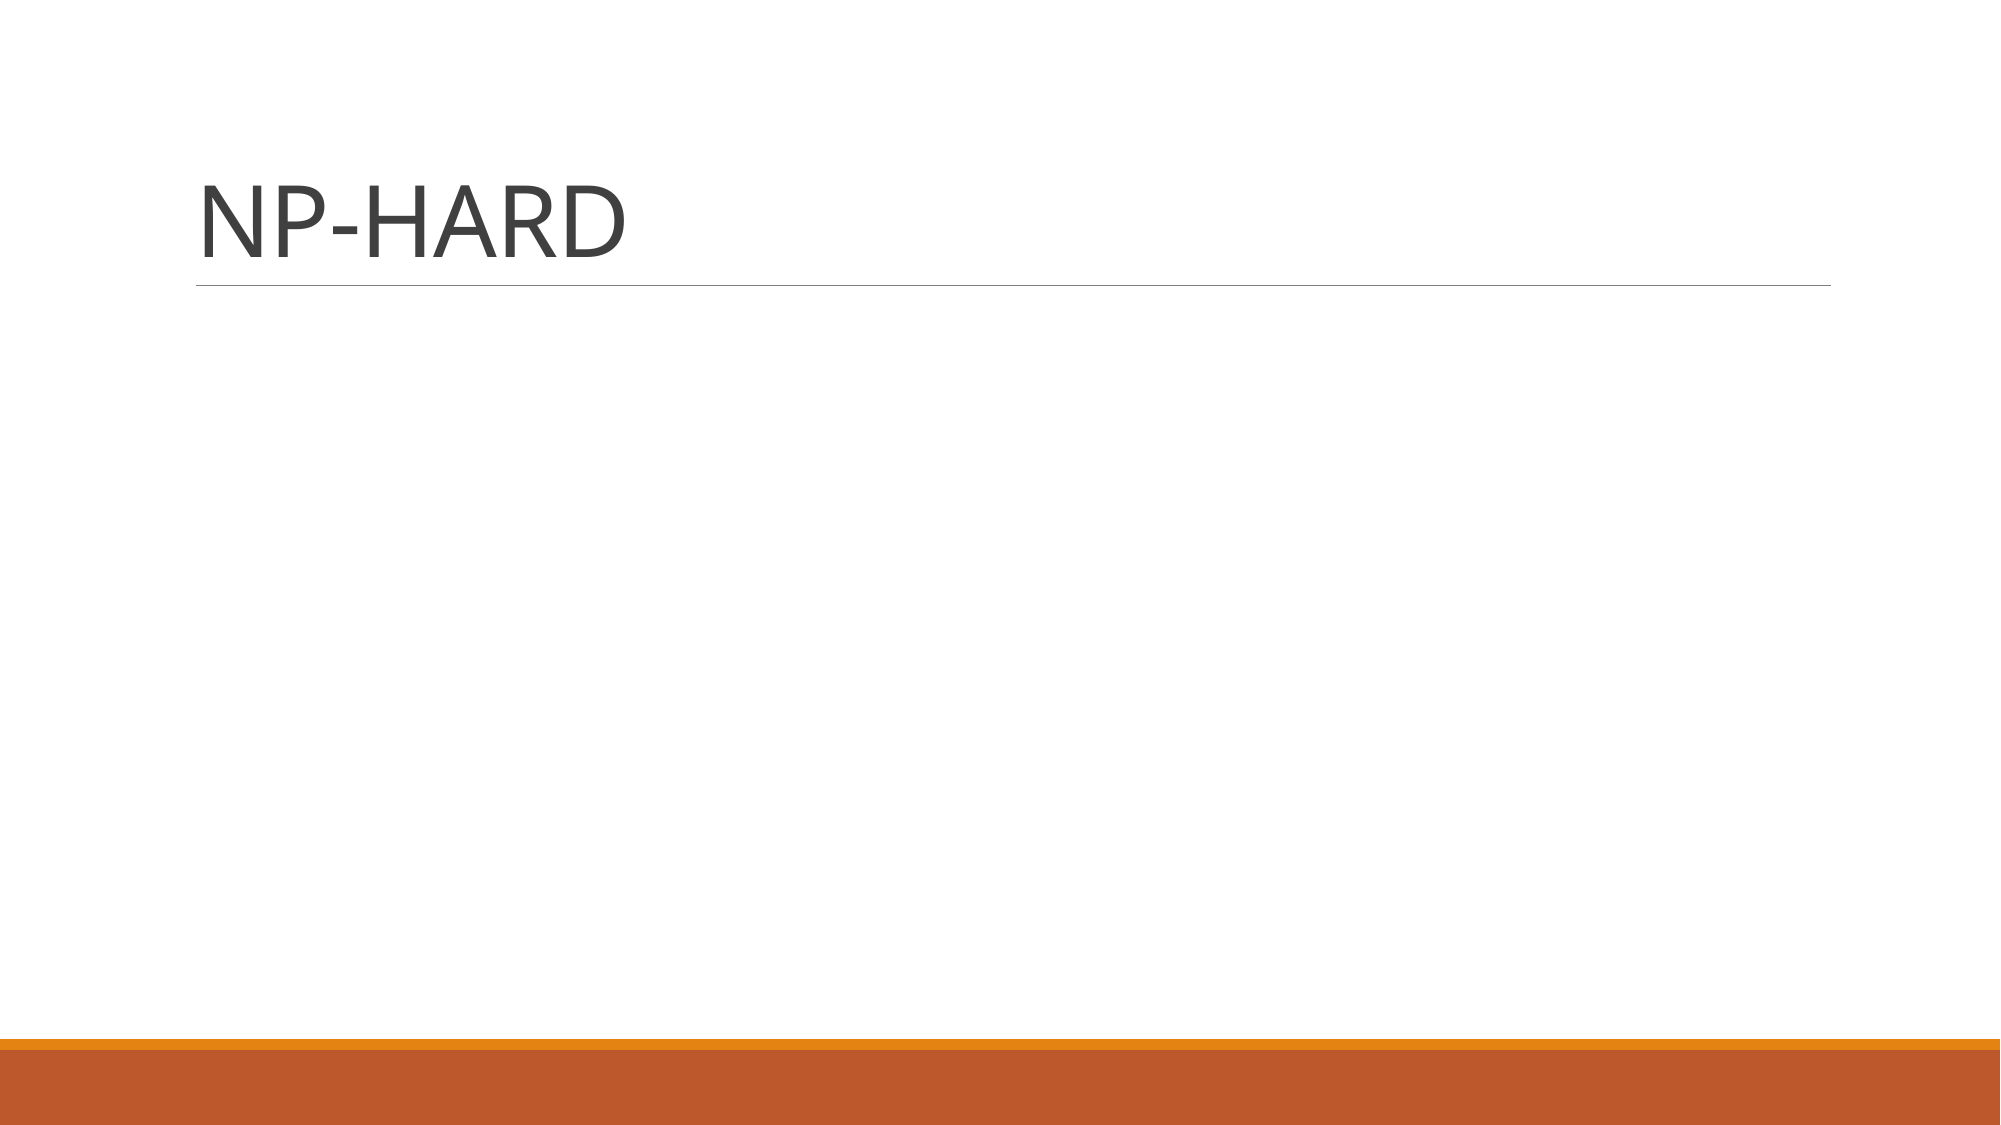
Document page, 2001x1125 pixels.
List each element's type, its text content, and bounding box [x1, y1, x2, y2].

title NP-HARD [180, 47, 1830, 285]
